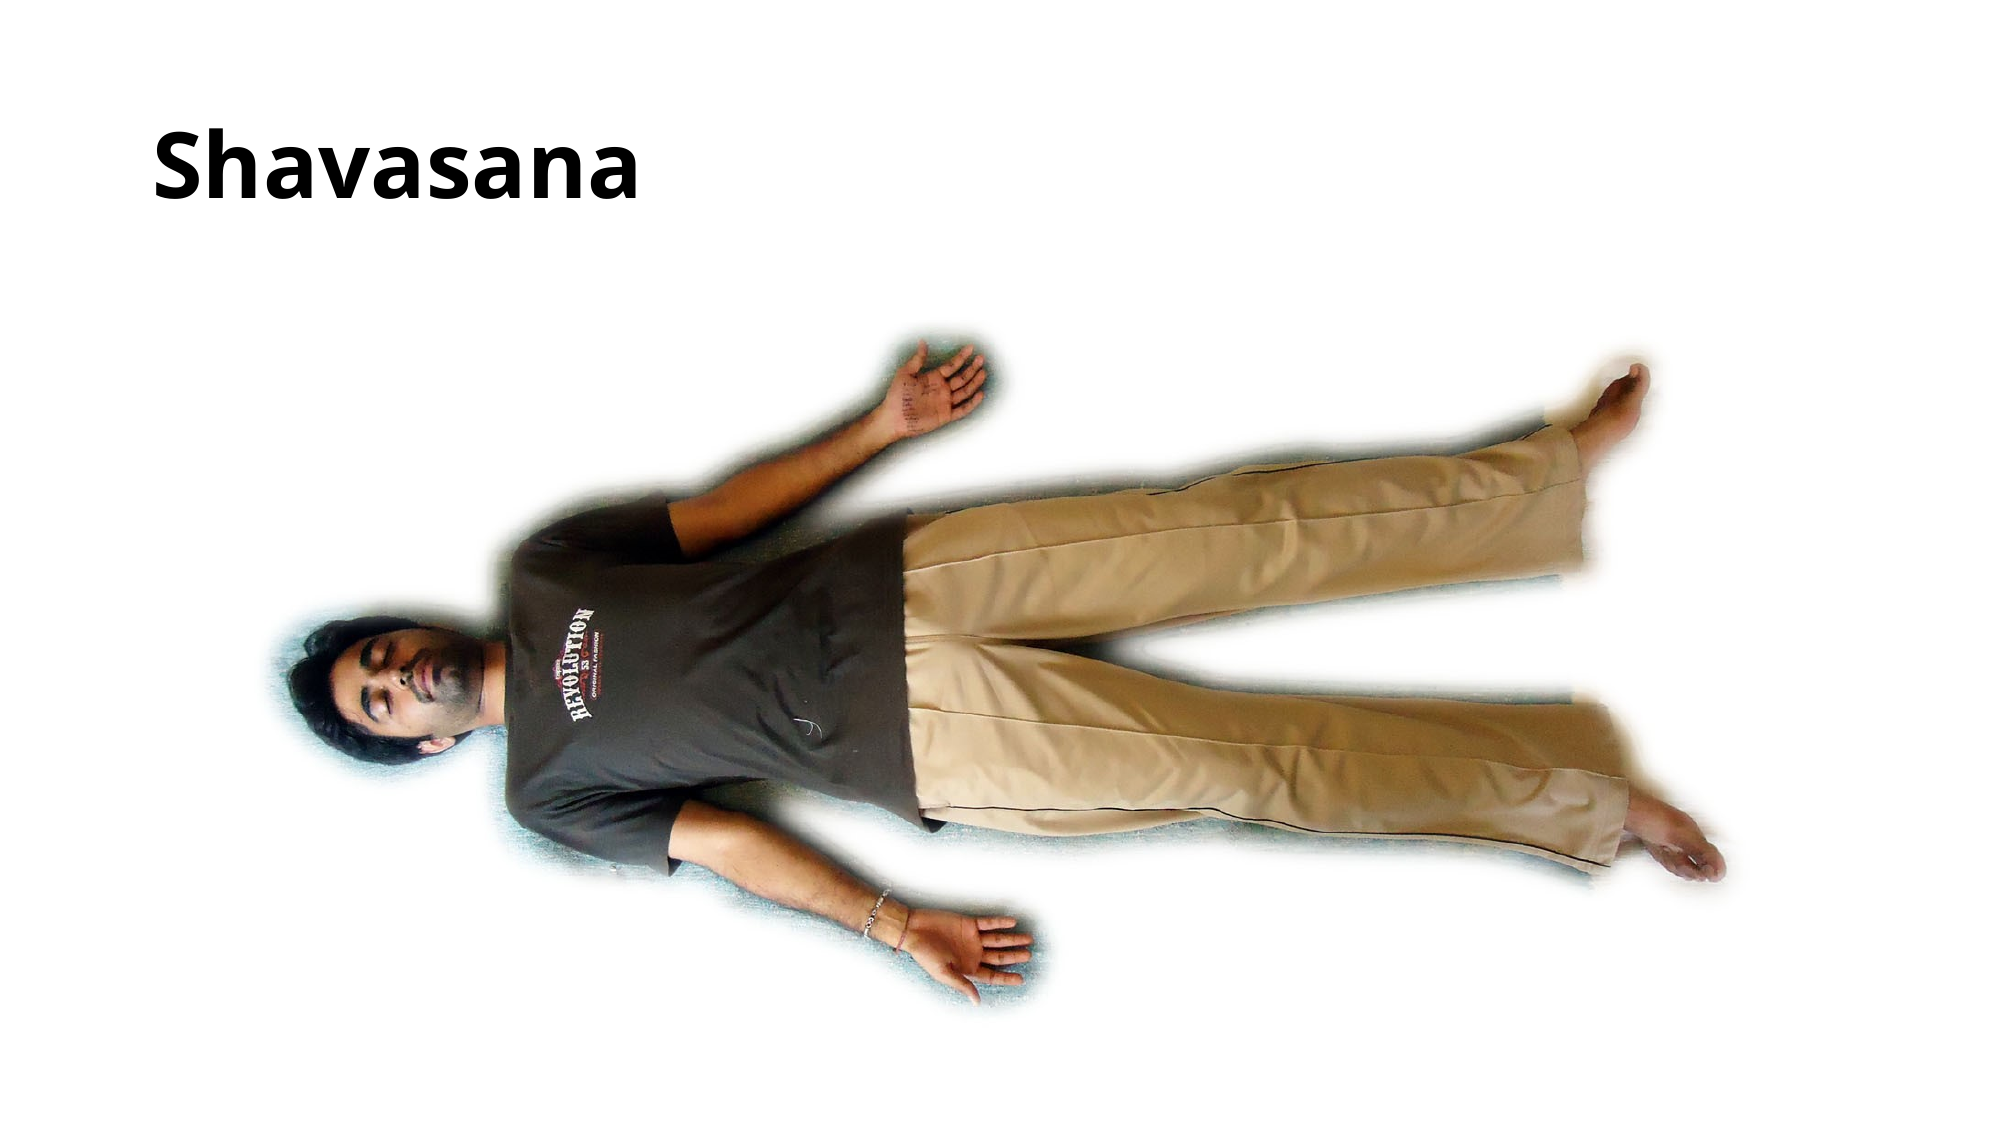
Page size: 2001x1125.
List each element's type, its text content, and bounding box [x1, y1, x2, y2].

title Shavasana [137, 59, 1863, 278]
picture [249, 312, 1750, 1028]
